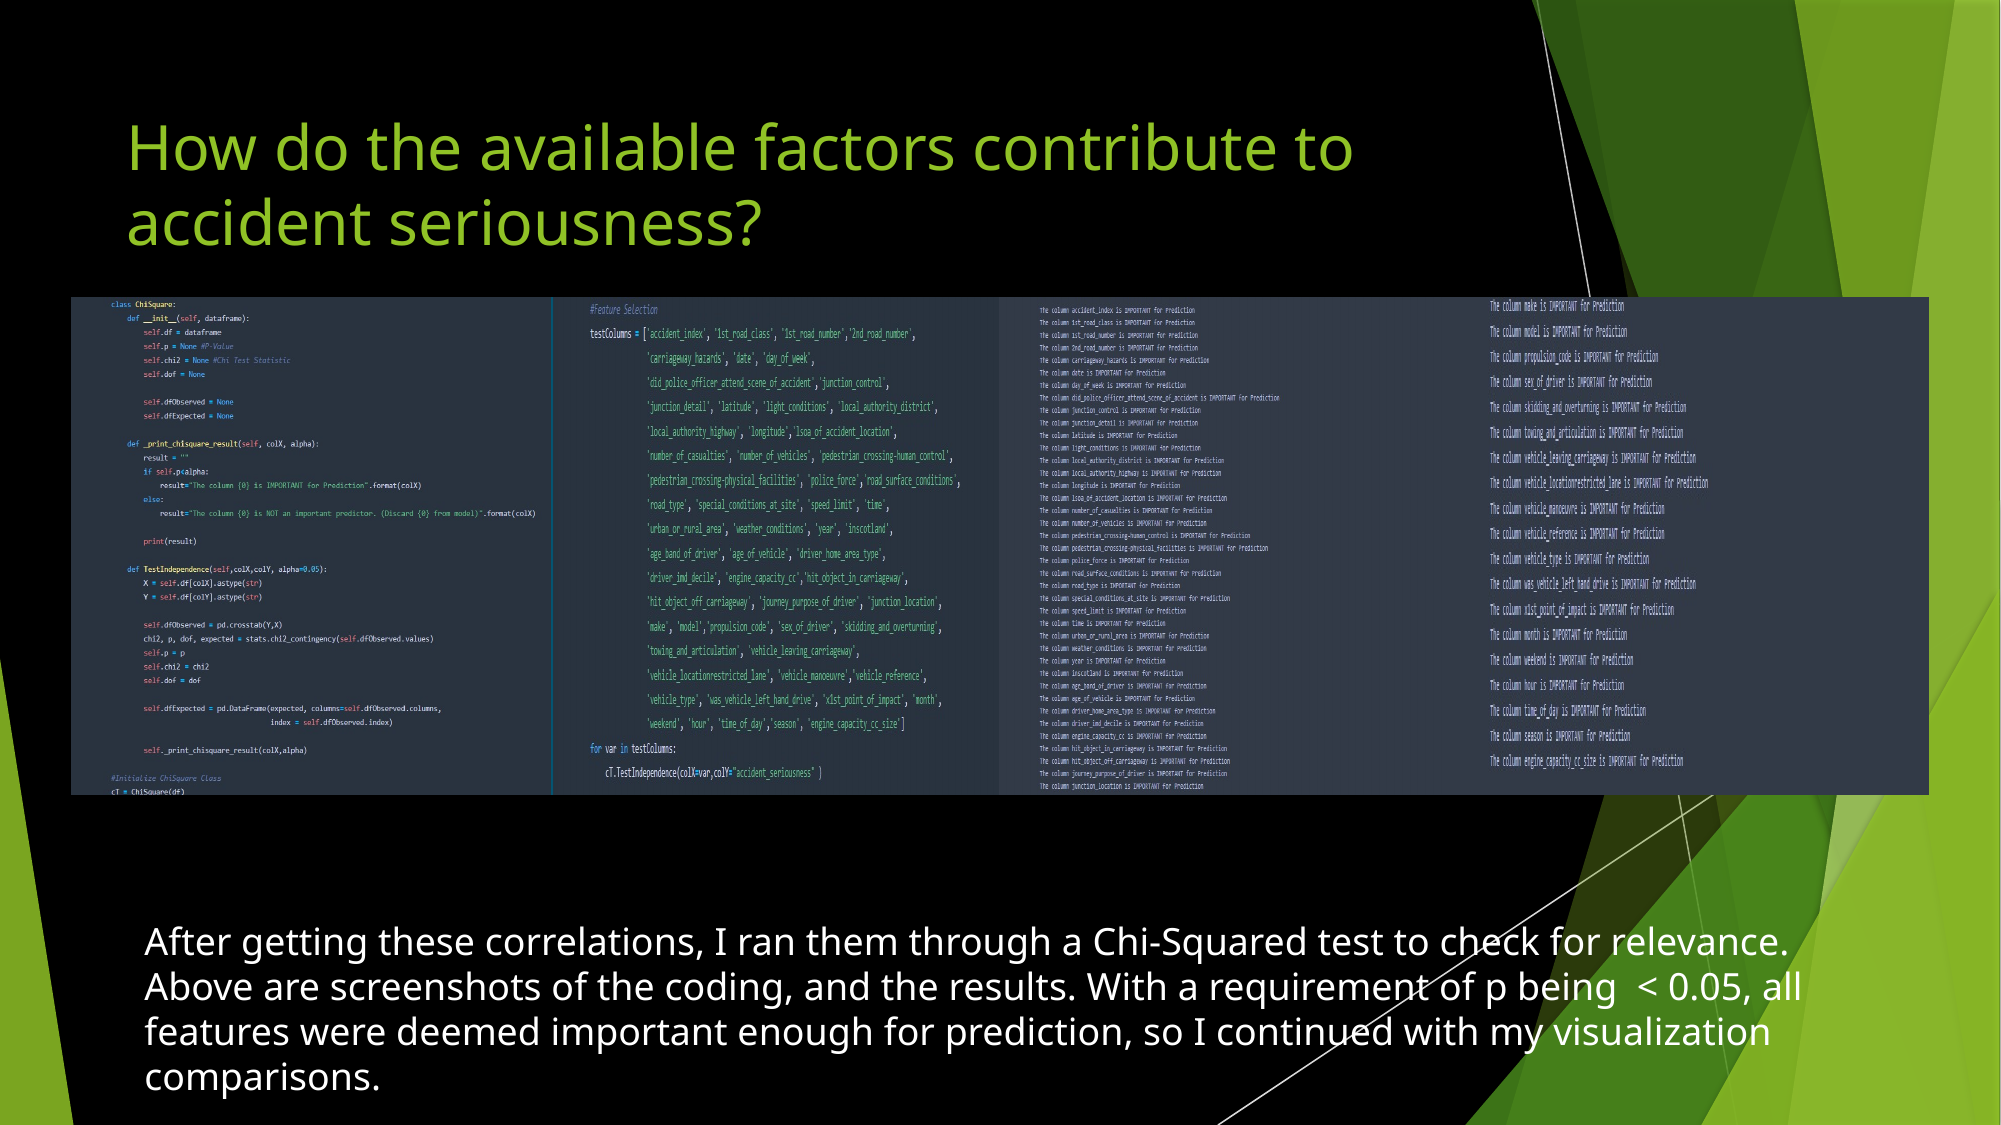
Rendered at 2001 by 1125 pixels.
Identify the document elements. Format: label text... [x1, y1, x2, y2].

picture [554, 296, 1930, 796]
picture [70, 296, 550, 796]
title How do the available factors contribute to accident seriousness? [111, 99, 1522, 296]
text_box After getting these correlations, I ran them through a Chi-Squared test to check for relevance. Above are screenshots of the coding, and the results. With a requirement of p being < 0.05, all features were deemed important enough for prediction, so I continued with my visualization comparisons. [129, 910, 1862, 1106]
